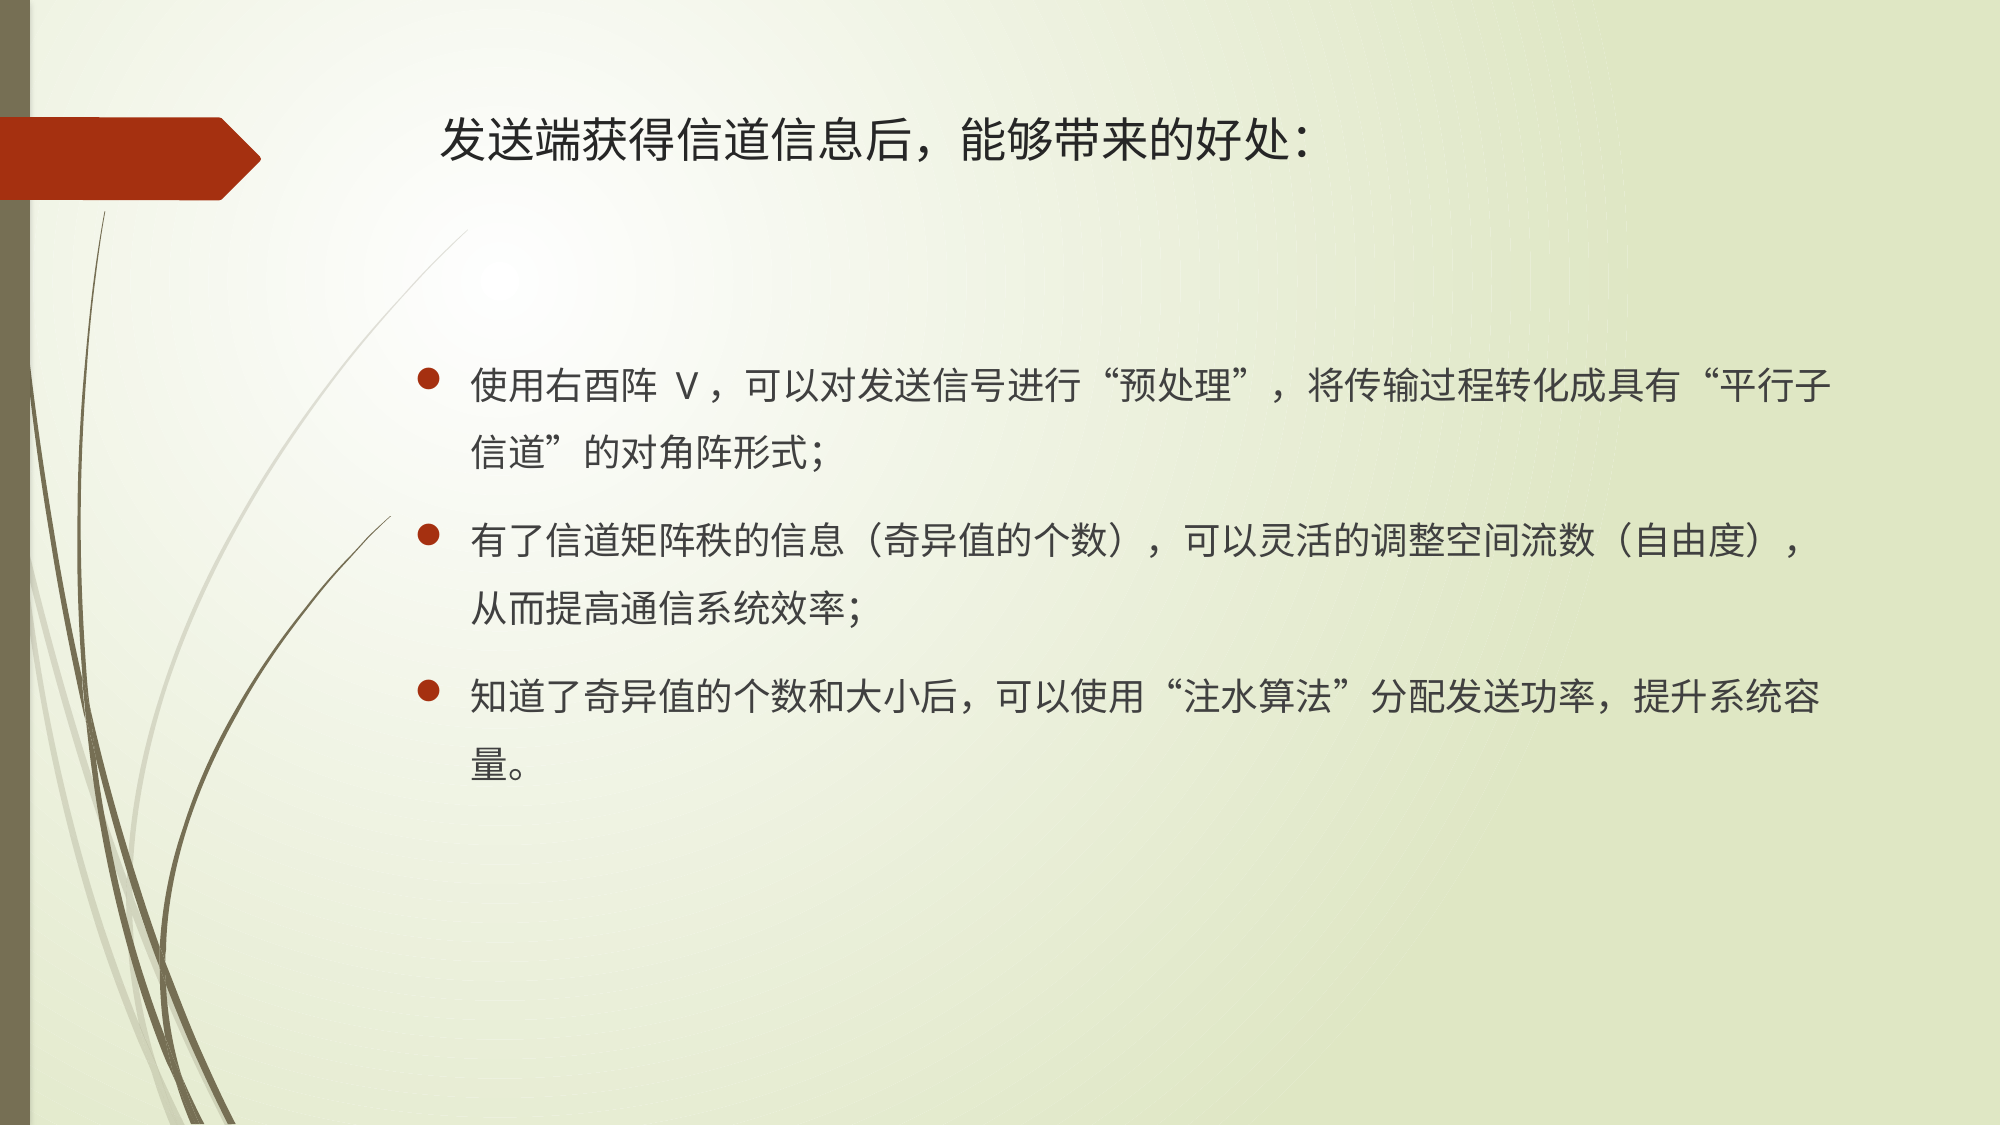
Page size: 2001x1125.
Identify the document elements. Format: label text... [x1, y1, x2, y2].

list 使用右酉阵 V，可以对发送信号进行“预处理”，将传输过程转化成具有“平行子信道”的对角阵形式； 有了信道矩阵秩的信息（奇异值的个数），可以灵活的调整空间流数（自由度），从而提高通信系统效率； 知道了奇异值的个数和大小后，可以使用“注水算法”分配发送功率，提升系统容量。 [399, 331, 1863, 952]
title 发送端获得信道信息后，能够带来的好处： [424, 102, 1887, 232]
